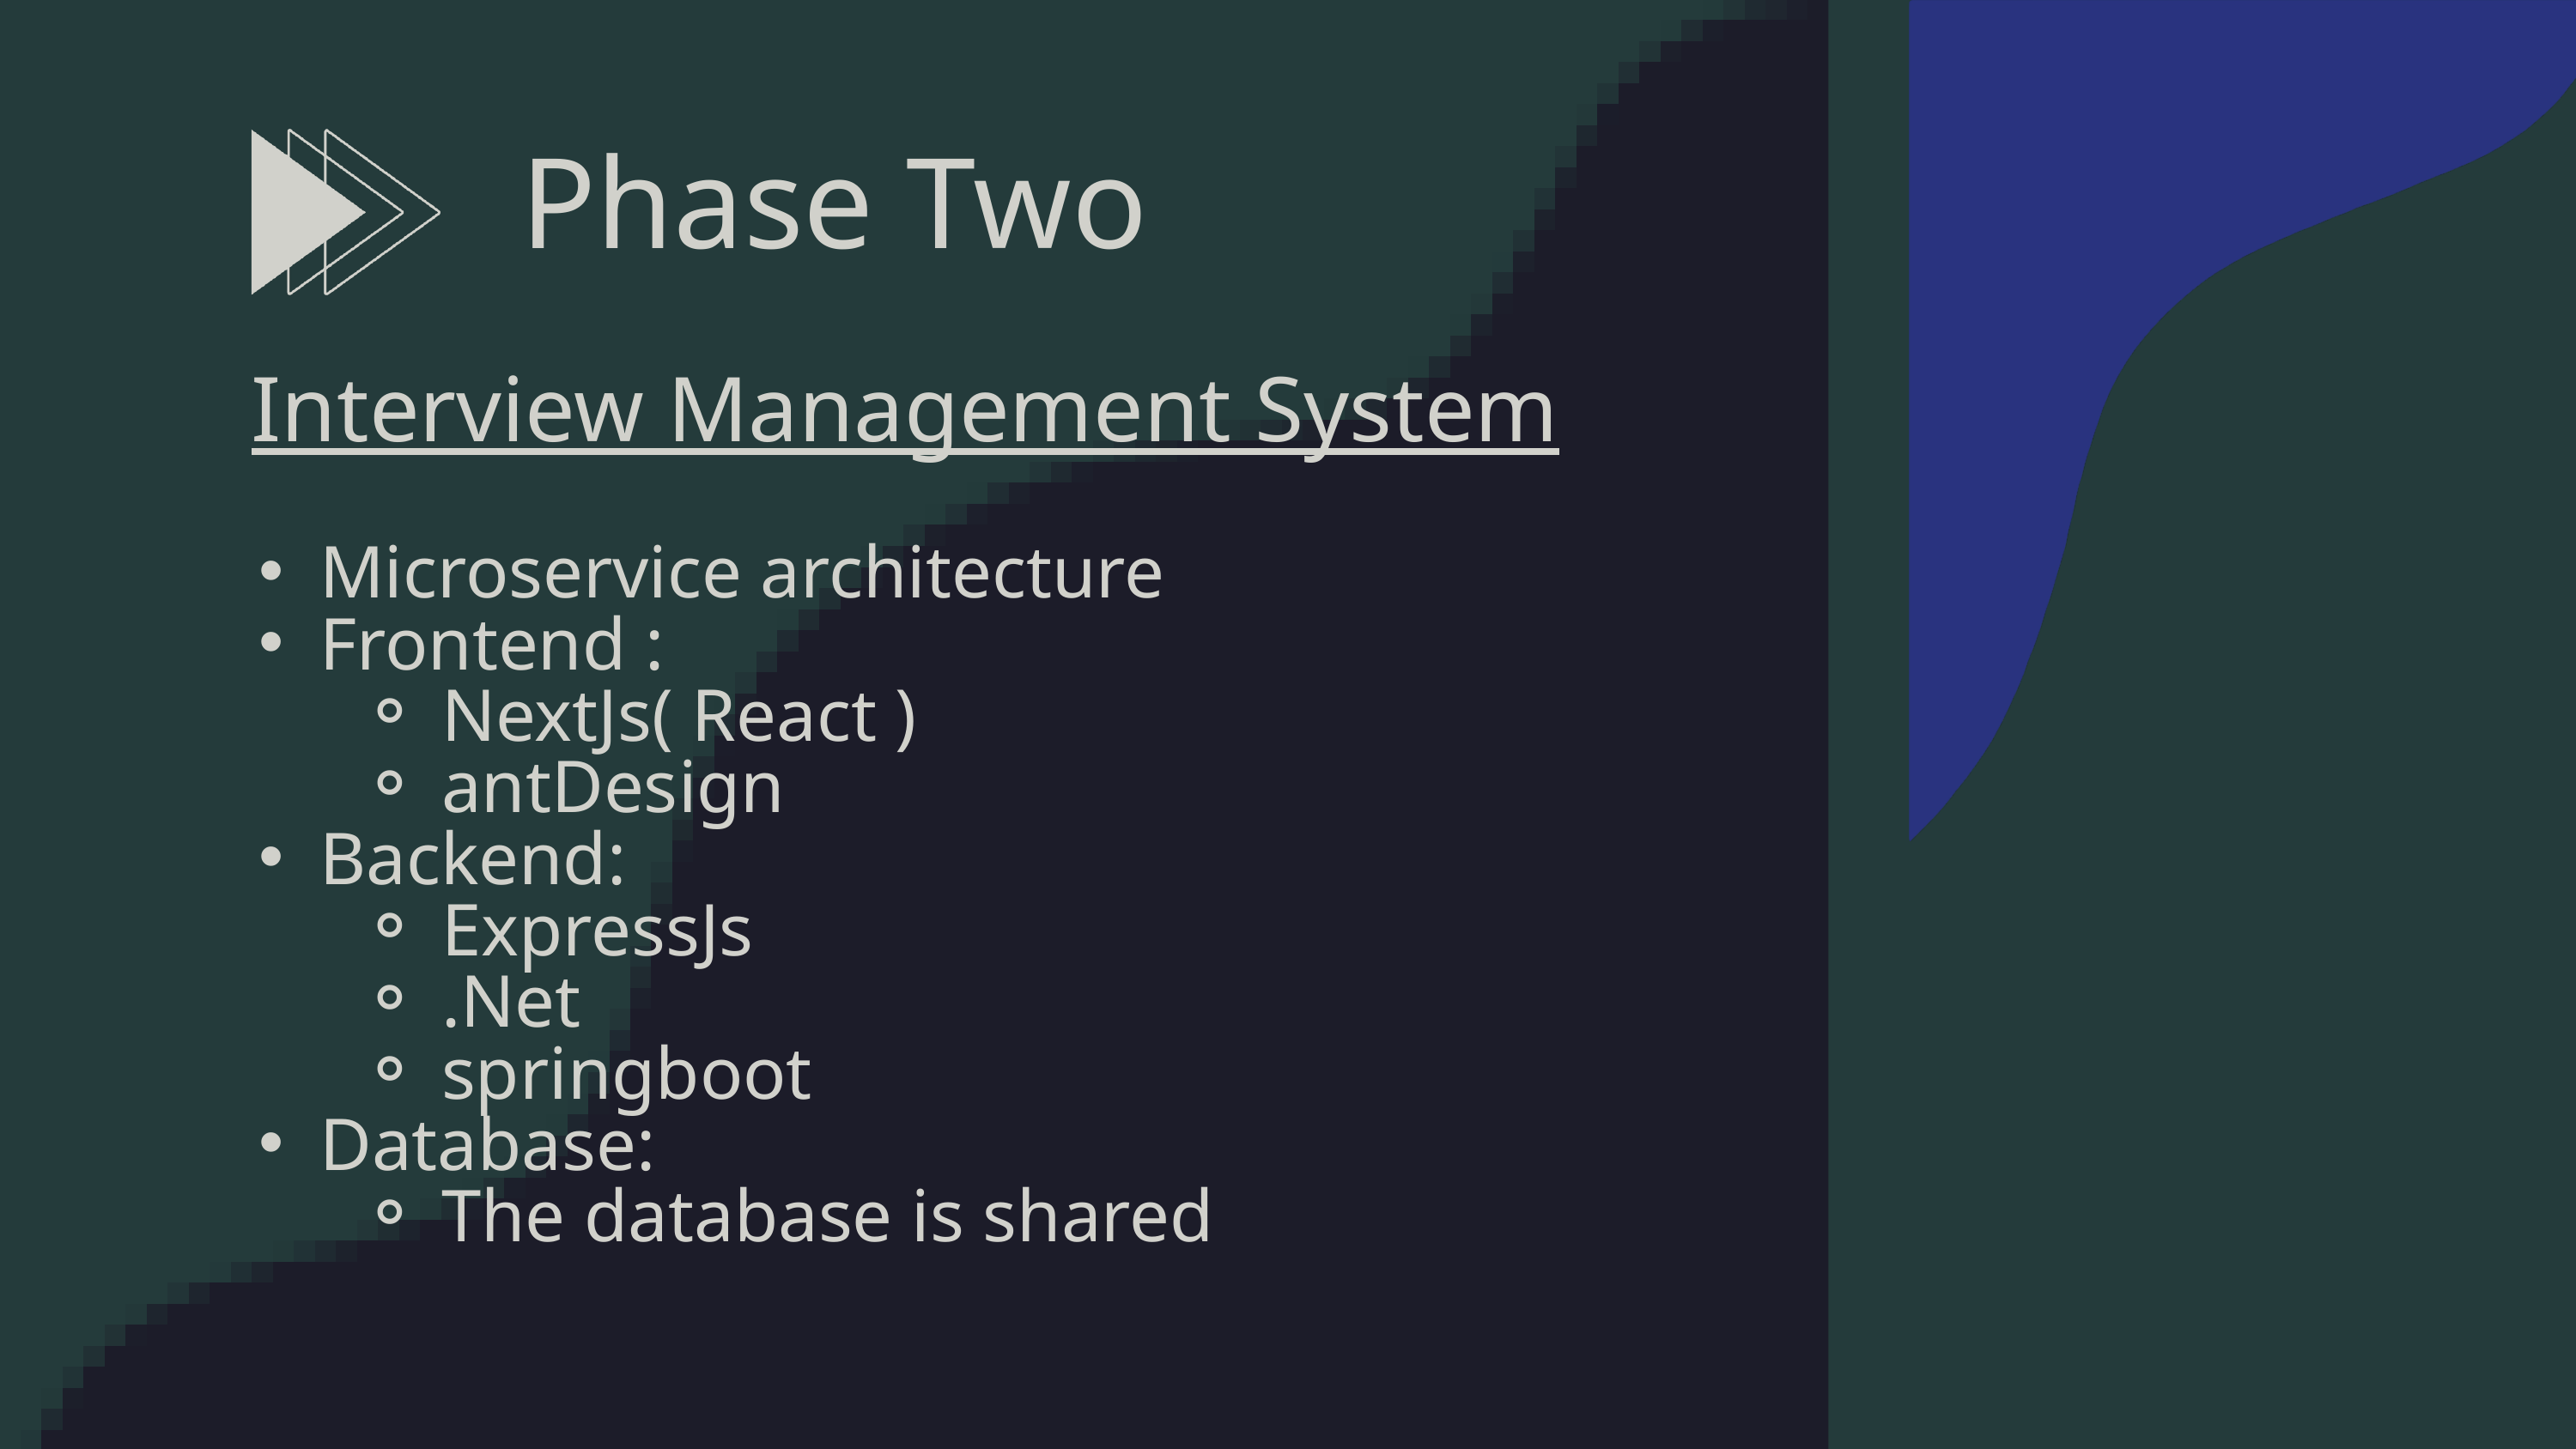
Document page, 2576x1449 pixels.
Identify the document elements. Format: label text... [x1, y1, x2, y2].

text_box Phase Two [520, 99, 2078, 274]
text_box [0, 0, 1829, 1449]
text_box [1909, 0, 2576, 842]
text_box [251, 129, 440, 295]
text_box Microservice architecture Frontend : NextJs( React ) antDesign Backend: ExpressJs .Net springboot Database: The database is shared [197, 541, 2379, 1257]
text_box Interview Management System [251, 335, 1808, 460]
